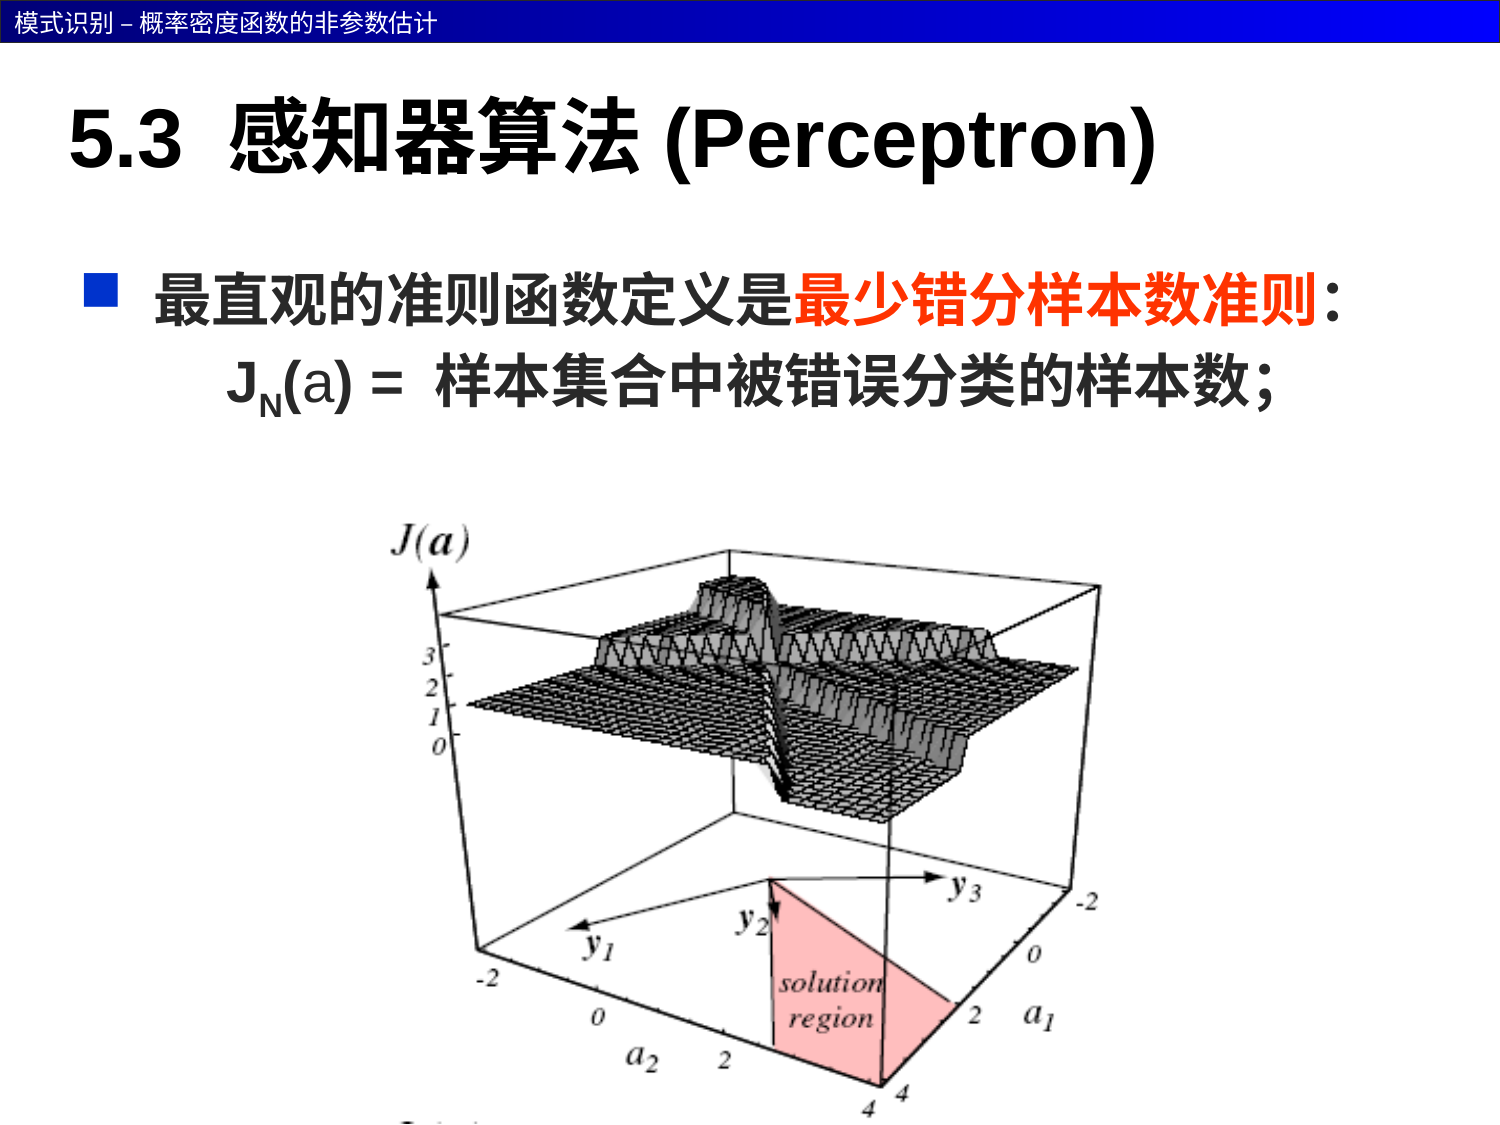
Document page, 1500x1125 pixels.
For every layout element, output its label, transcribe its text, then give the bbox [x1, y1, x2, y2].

picture [383, 491, 1117, 1125]
list 最直观的准则函数定义是最少错分样本数准则： JN(a) = 样本集合中被错误分类的样本数； [64, 255, 1413, 476]
title 5.3 感知器算法(Perceptron) [53, 42, 1447, 192]
